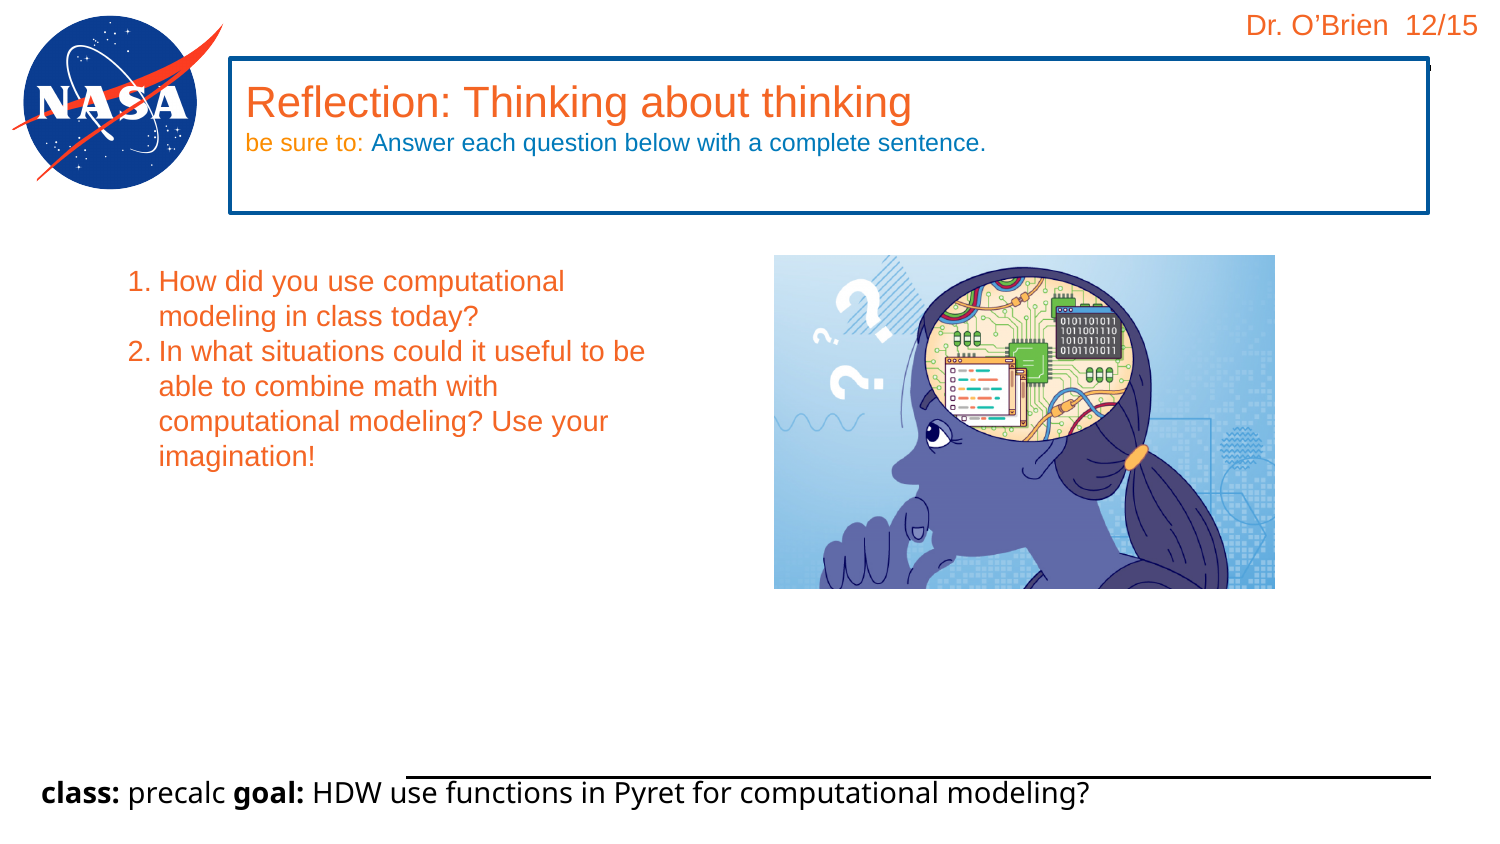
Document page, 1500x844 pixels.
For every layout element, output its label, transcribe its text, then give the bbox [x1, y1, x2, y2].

text_box Reflection: Thinking about thinking be sure to: Answer each question below with a complete sentence. [230, 58, 1429, 213]
picture [773, 254, 1276, 589]
text_box How did you use computational modeling in class today? In what situations could it useful to be able to combine math with computational modeling? Use your imagination! [127, 262, 666, 473]
picture [0, 0, 338, 213]
